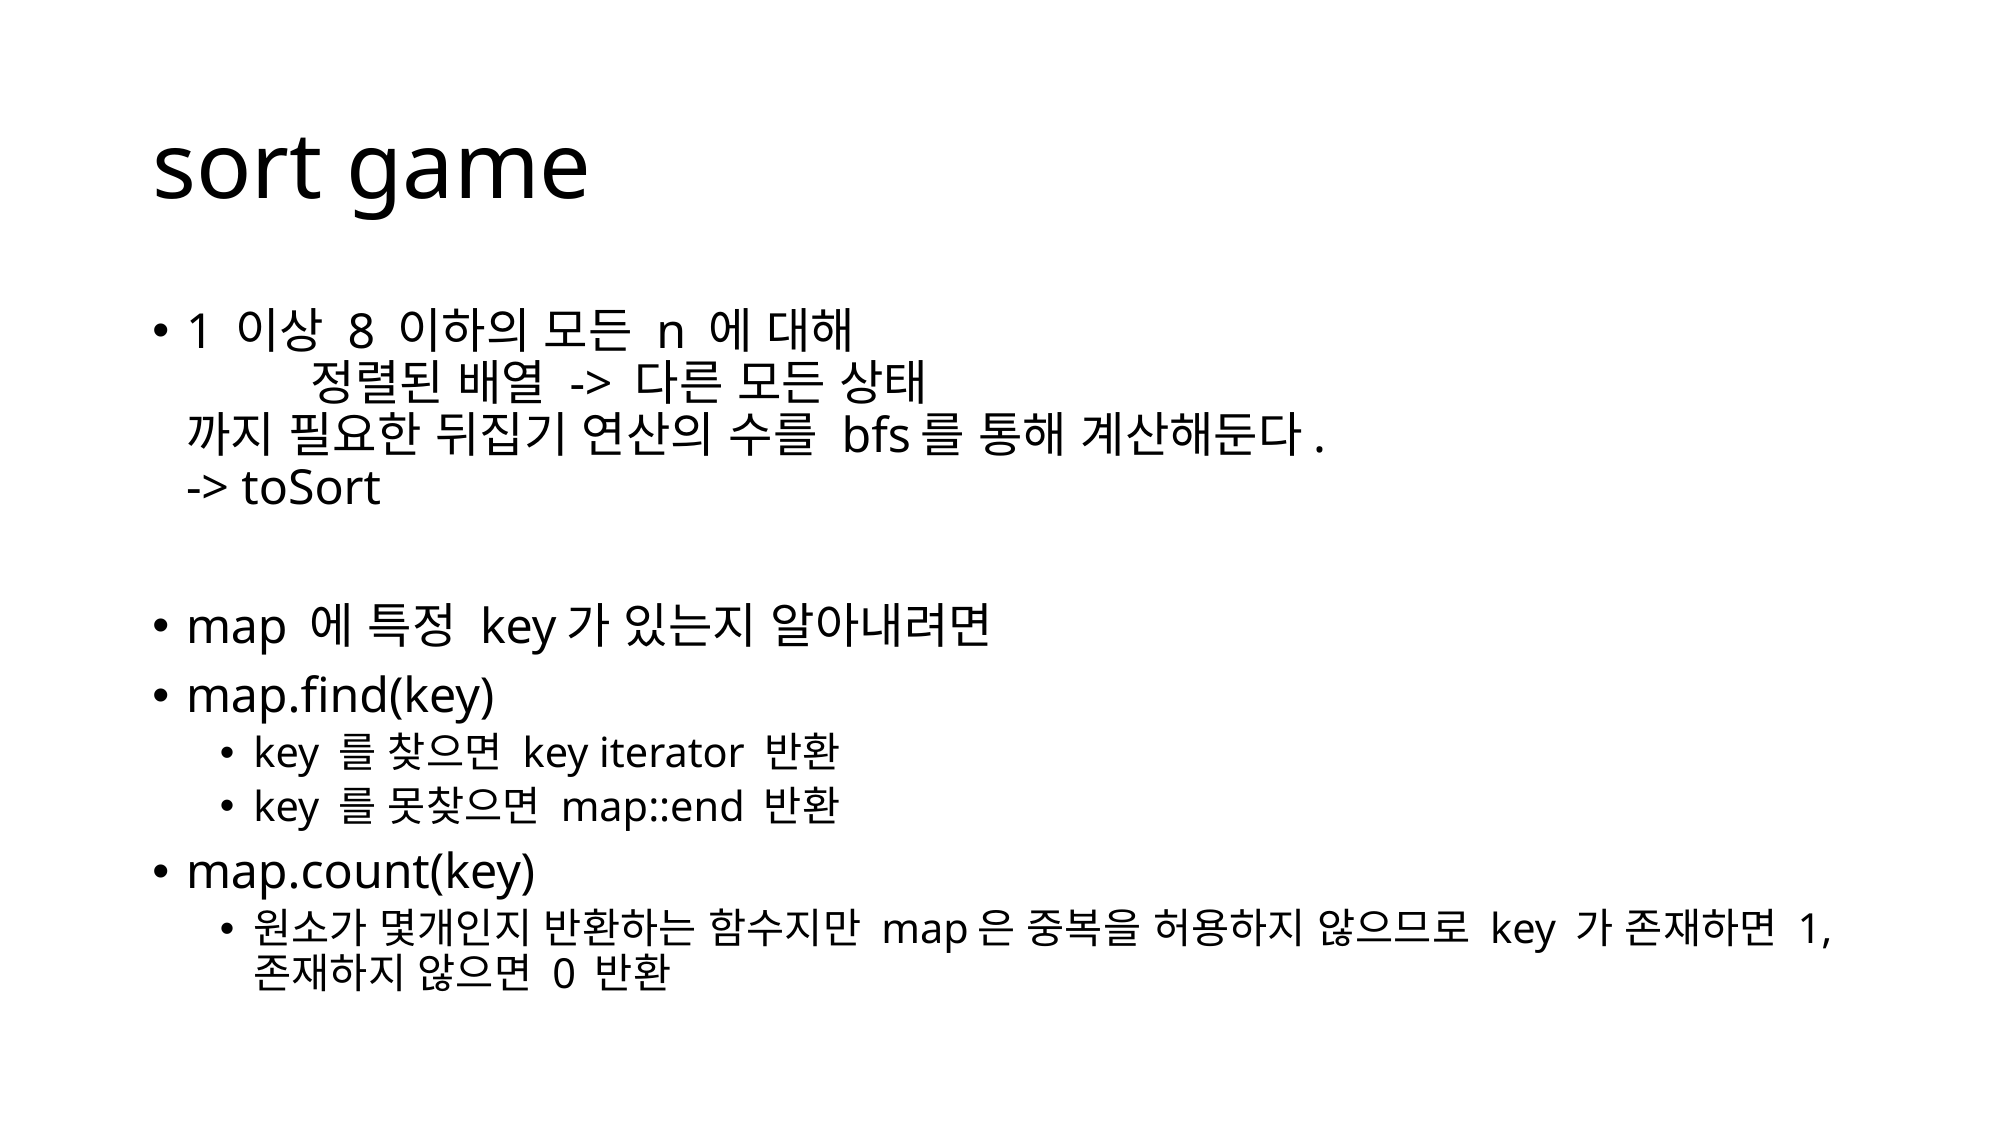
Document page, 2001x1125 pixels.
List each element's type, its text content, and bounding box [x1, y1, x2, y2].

title sort game [137, 59, 1863, 278]
list 1 이상 8 이하의 모든 n 에 대해 정렬된 배열 -> 다른 모든 상태 까지 필요한 뒤집기 연산의 수를 bfs를 통해 계산해둔다. -> toSort map 에 특정 key가 있는지 알아내려면 map.find(key) key 를 찾으면 key iterator 반환 key 를 못찾으면 map::end 반환 map.count(key) 원소가 몇개인지 반환하는 함수지만 map은 중복을 허용하지 않으므로 key 가 존재하면 1, 존재하지 않으면 0 반환 [137, 299, 1863, 1014]
